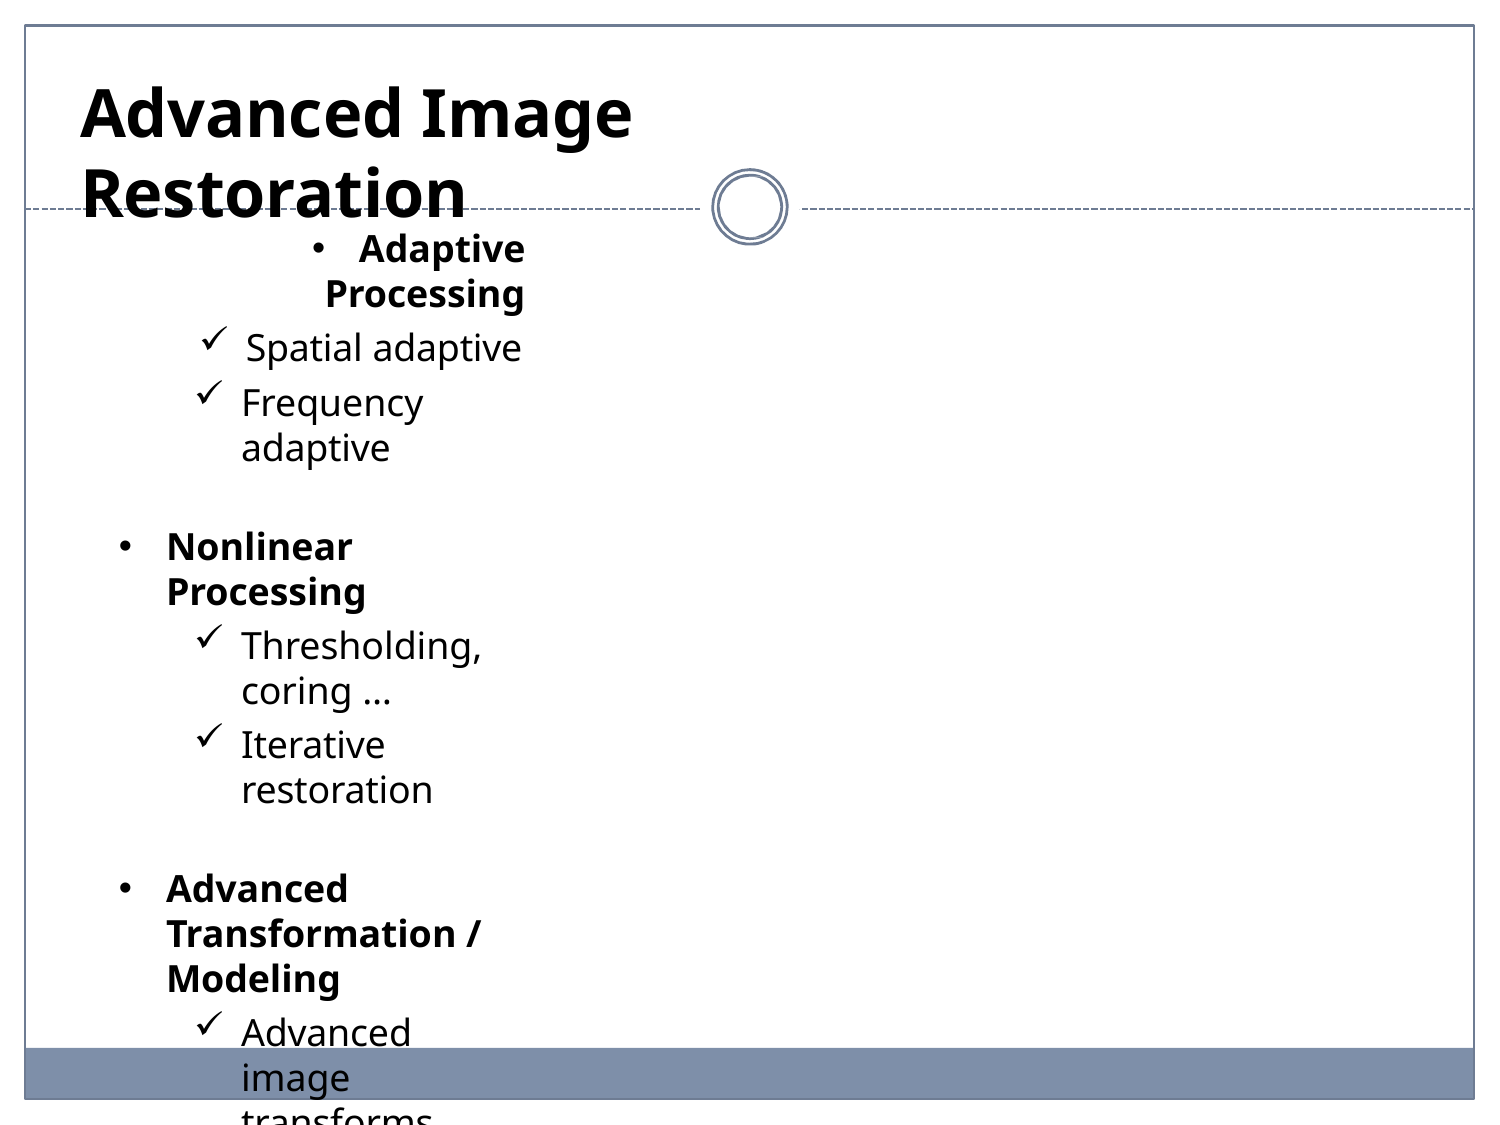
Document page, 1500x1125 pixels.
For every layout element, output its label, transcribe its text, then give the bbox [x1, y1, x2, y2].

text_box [23, 24, 1476, 157]
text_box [23, 263, 1476, 1101]
text_box Adaptive Processing Spatial adaptive Frequency adaptive Nonlinear Processing Thresholding, coring … Iterative restoration Advanced Transformation / Modeling Advanced image transforms, e.g., wavelet … Statistical image modeling Blind Deblurring or Deconvolution [116, 1109, 1002, 1125]
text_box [24, 156, 1475, 258]
